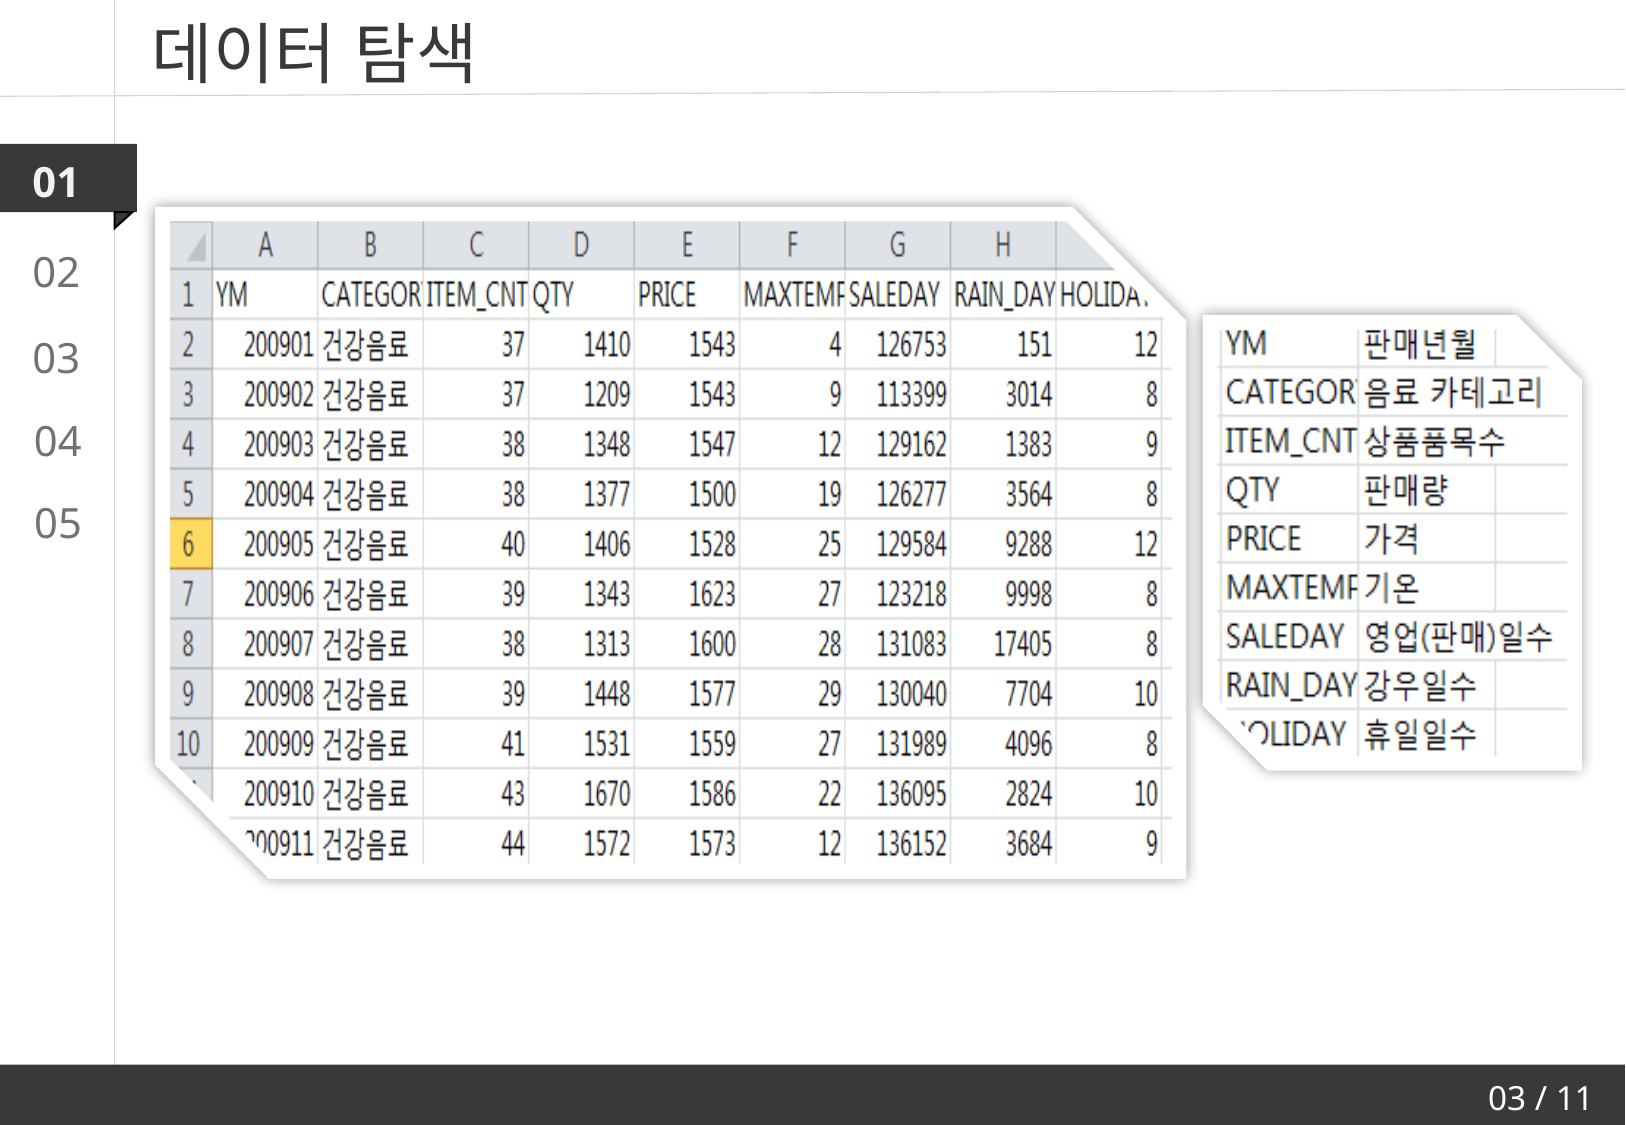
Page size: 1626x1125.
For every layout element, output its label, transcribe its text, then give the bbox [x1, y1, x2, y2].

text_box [0, 1064, 1625, 1125]
text_box 데이터 탐색 [136, 4, 739, 89]
picture [1209, 322, 1575, 764]
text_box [0, 143, 137, 556]
picture [162, 214, 1180, 872]
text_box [0, 89, 1625, 97]
